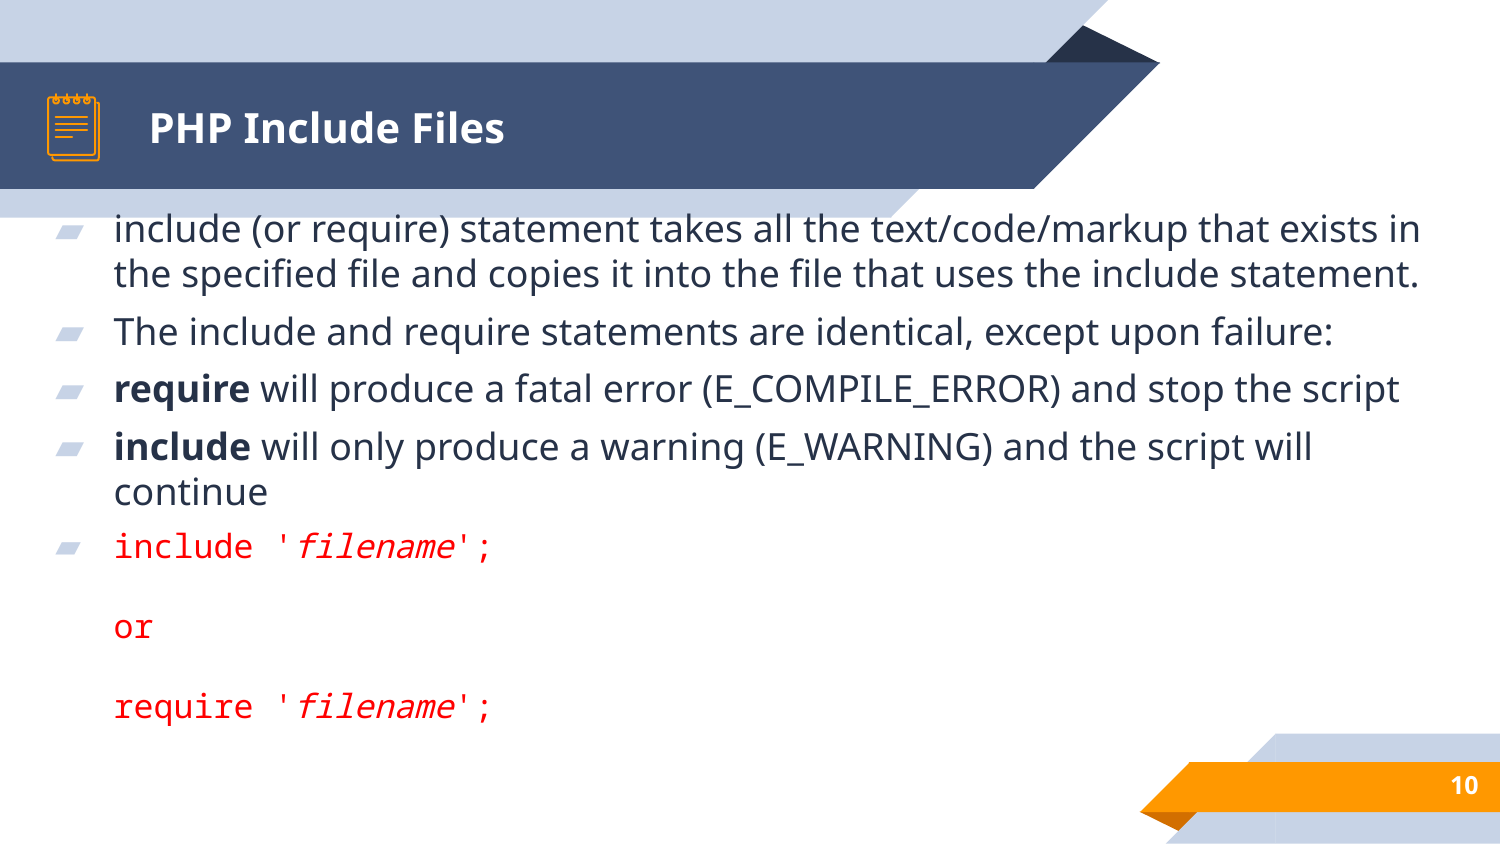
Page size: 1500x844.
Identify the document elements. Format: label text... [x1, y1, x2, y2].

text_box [47, 93, 100, 161]
title PHP Include Files [133, 64, 997, 190]
slide_number 10 [1249, 760, 1494, 813]
list include (or require) statement takes all the text/code/markup that exists in the specified file and copies it into the file that uses the include statement. The include and require statements are identical, except upon failure: require will produce a fatal error (E_COMPILE_ERROR) and stop the script include will only produce a warning (E_WARNING) and the script will continue include 'filename'; or require 'filename'; [23, 190, 1494, 686]
